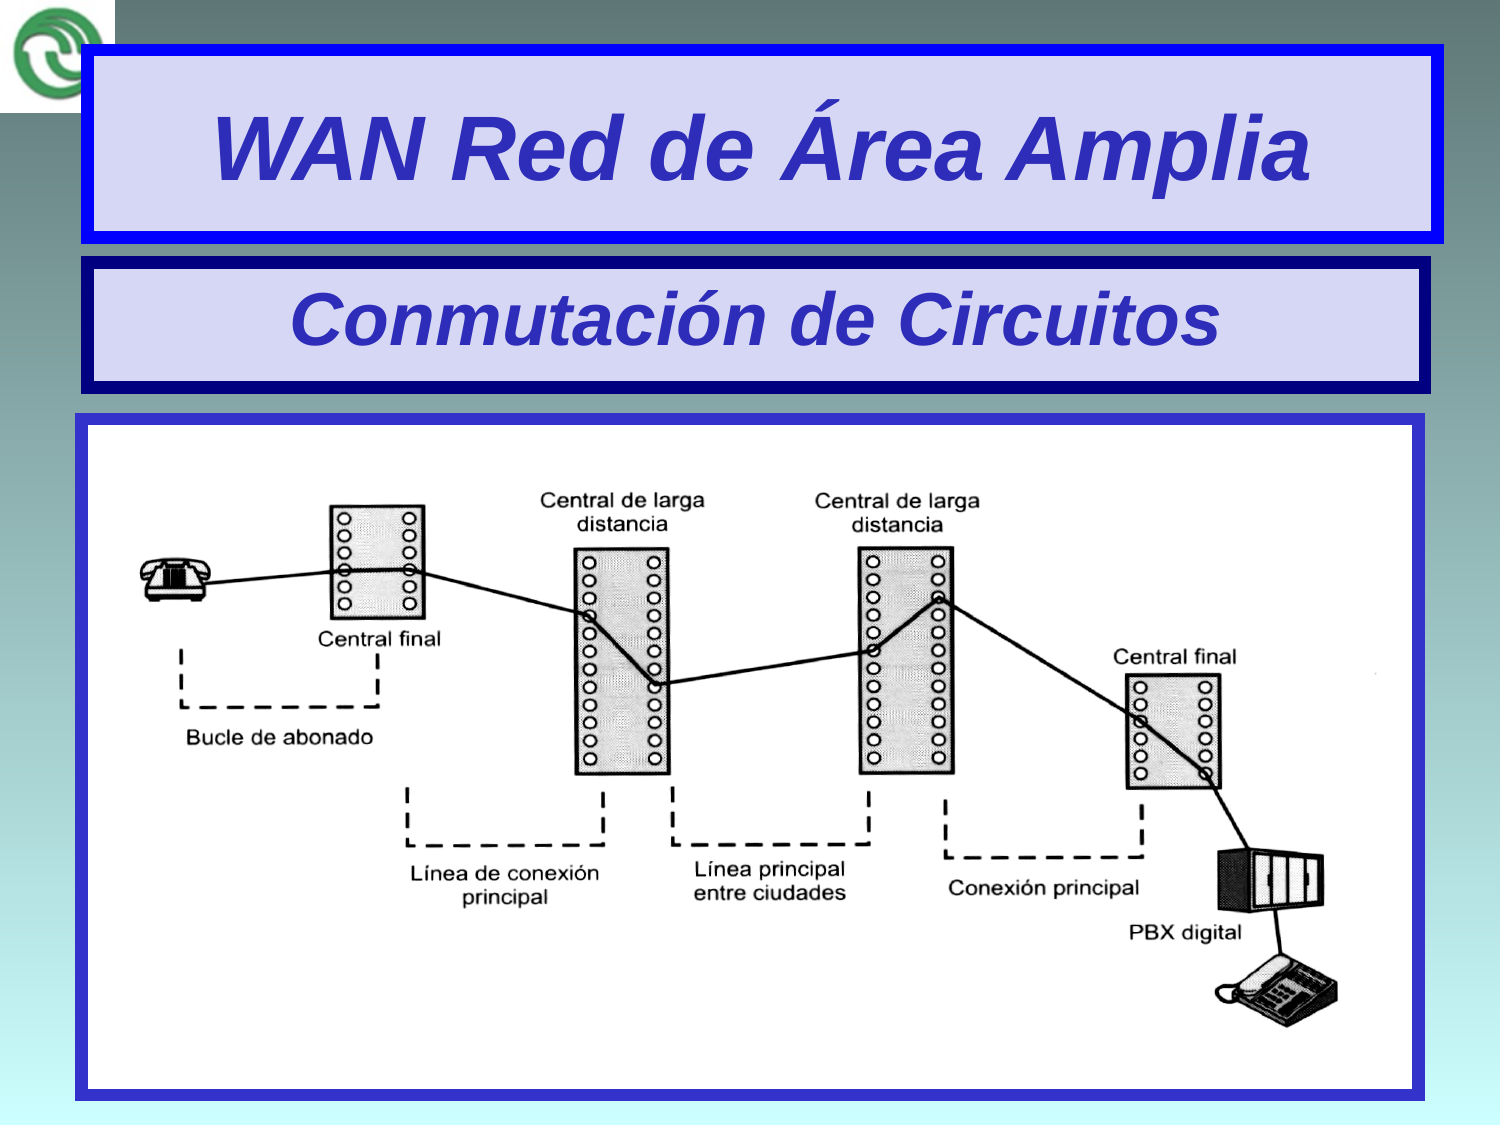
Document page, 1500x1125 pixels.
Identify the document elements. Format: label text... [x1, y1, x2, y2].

list Conmutación de Circuitos [87, 262, 1426, 388]
picture [87, 424, 1413, 1089]
title WAN Red de Área Amplia [87, 49, 1438, 238]
picture [0, 0, 115, 113]
